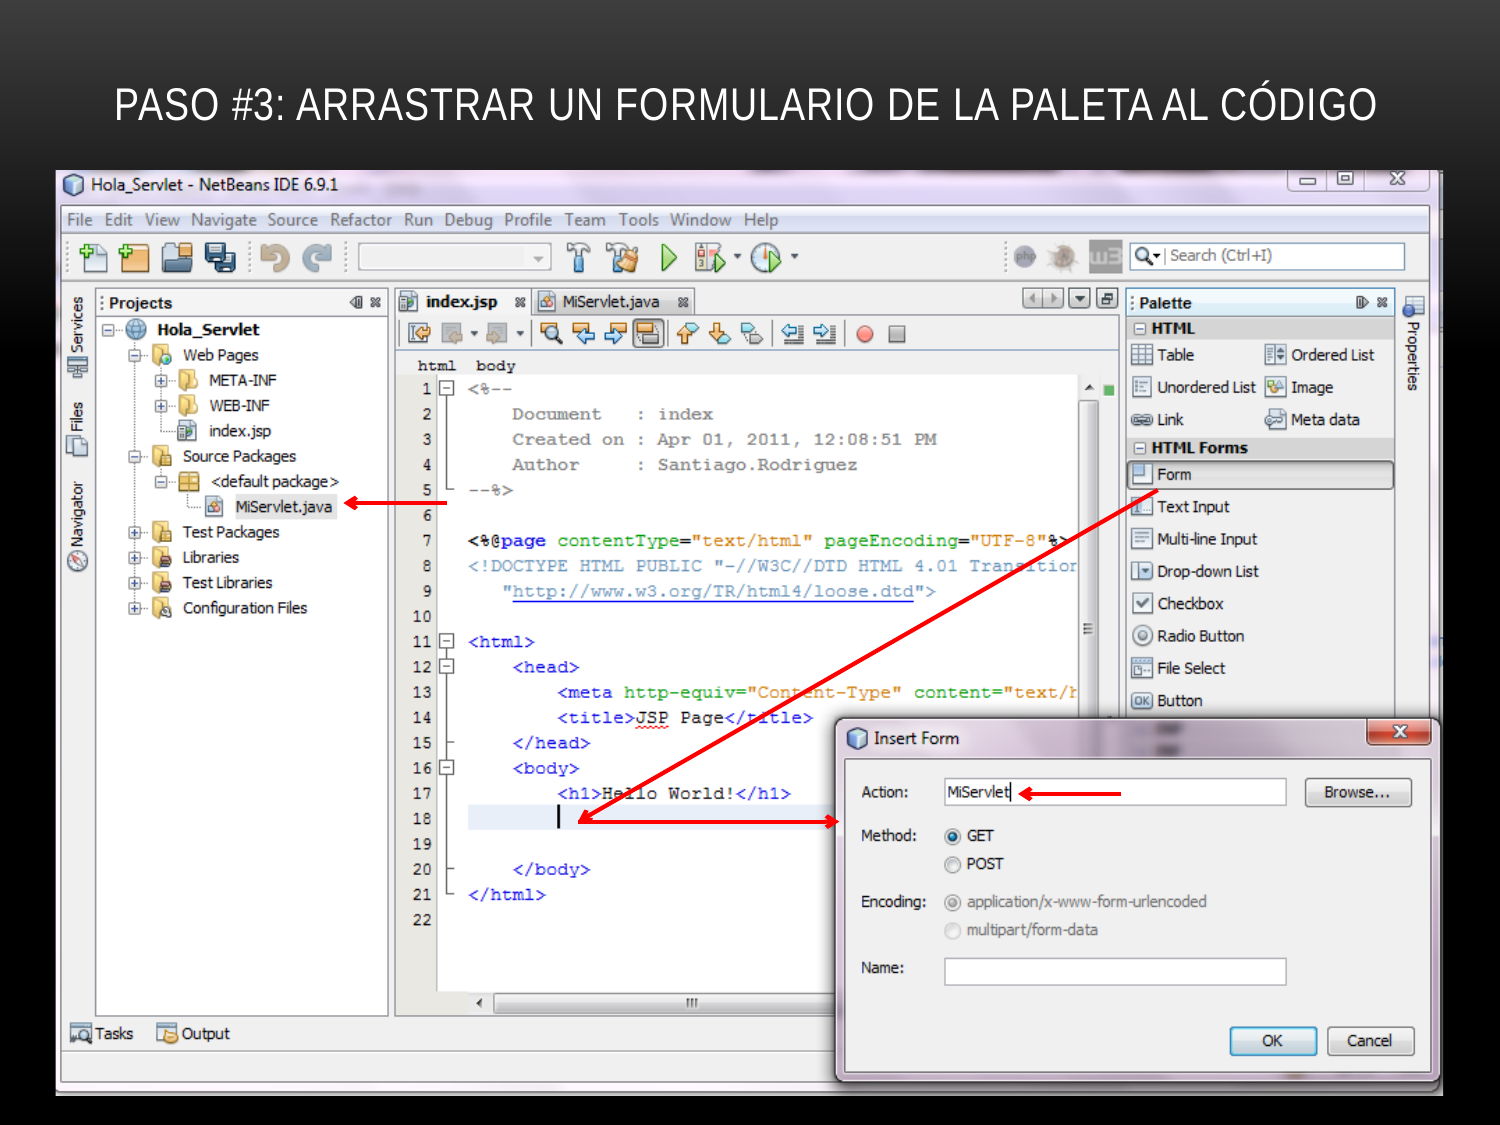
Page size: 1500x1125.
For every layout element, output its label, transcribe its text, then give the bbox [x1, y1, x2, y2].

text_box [55, 170, 1444, 1096]
picture [0, 0, 1500, 1125]
title Paso #3: Arrastrar un Formulario de la paleta al código [99, 45, 1400, 138]
